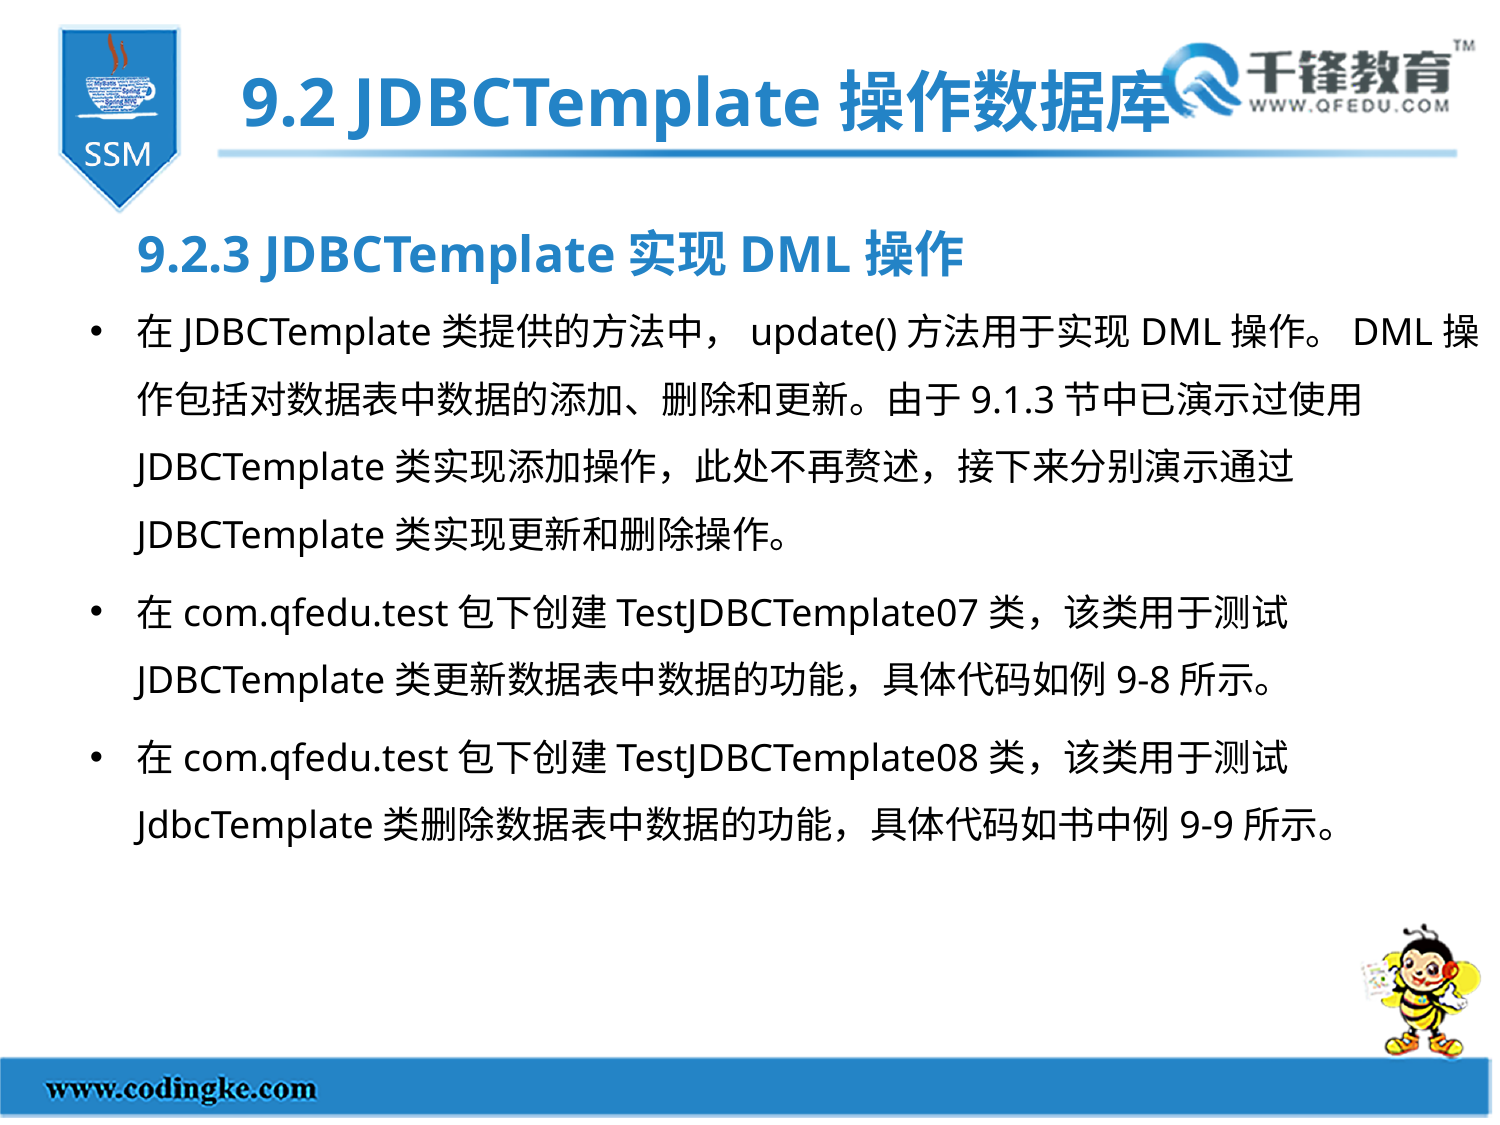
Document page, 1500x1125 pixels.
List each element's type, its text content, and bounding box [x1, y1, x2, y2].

picture [0, 0, 1500, 278]
picture [0, 854, 1500, 1125]
text_box 在JDBCTemplate类提供的方法中，update()方法用于实现DML操作。DML操作包括对数据表中数据的添加、删除和更新。由于9.1.3节中已演示过使用JDBCTemplate类实现添加操作，此处不再赘述，接下来分别演示通过JDBCTemplate类实现更新和删除操作。 在com.qfedu.test包下创建TestJDBCTemplate07类，该类用于测试JDBCTemplate类更新数据表中数据的功能，具体代码如例9-8所示。 在com.qfedu.test包下创建TestJDBCTemplate08类，该类用于测试JdbcTemplate类删除数据表中数据的功能，具体代码如书中例9-9所示。 [0, 278, 1500, 854]
text_box 9.2 JDBCTemplate操作数据库 [226, 53, 1204, 146]
text_box 9.2.3 JDBCTemplate实现DML操作 [122, 215, 1126, 278]
